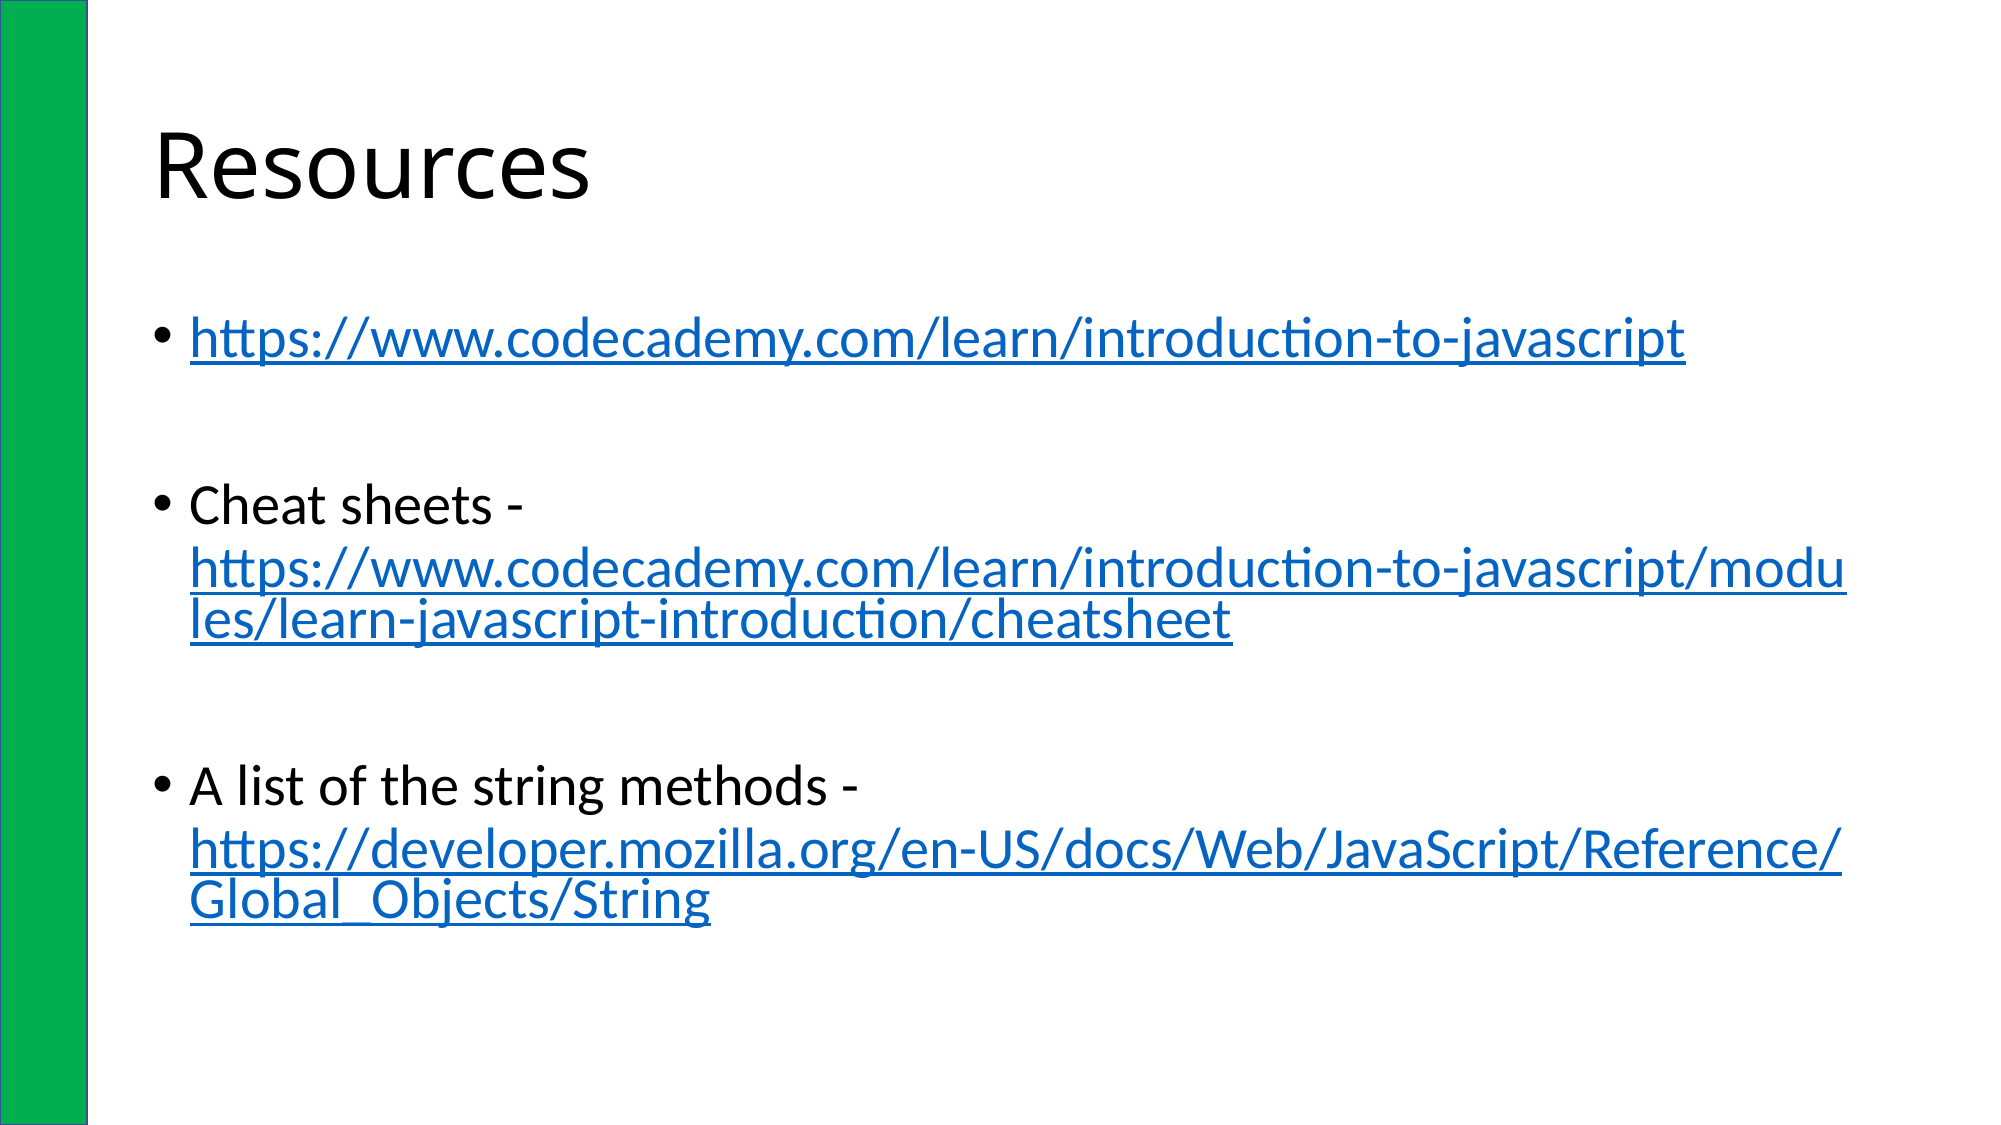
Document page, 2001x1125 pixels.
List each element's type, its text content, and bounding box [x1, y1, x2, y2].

title Resources [137, 59, 1863, 278]
text_box [0, 0, 88, 1125]
list https://www.codecademy.com/learn/introduction-to-javascript Cheat sheets - https://www.codecademy.com/learn/introduction-to-javascript/modules/learn-javascript-introduction/cheatsheet A list of the string methods - https://developer.mozilla.org/en-US/docs/Web/JavaScript/Reference/Global_Objects/String [137, 299, 1863, 1014]
